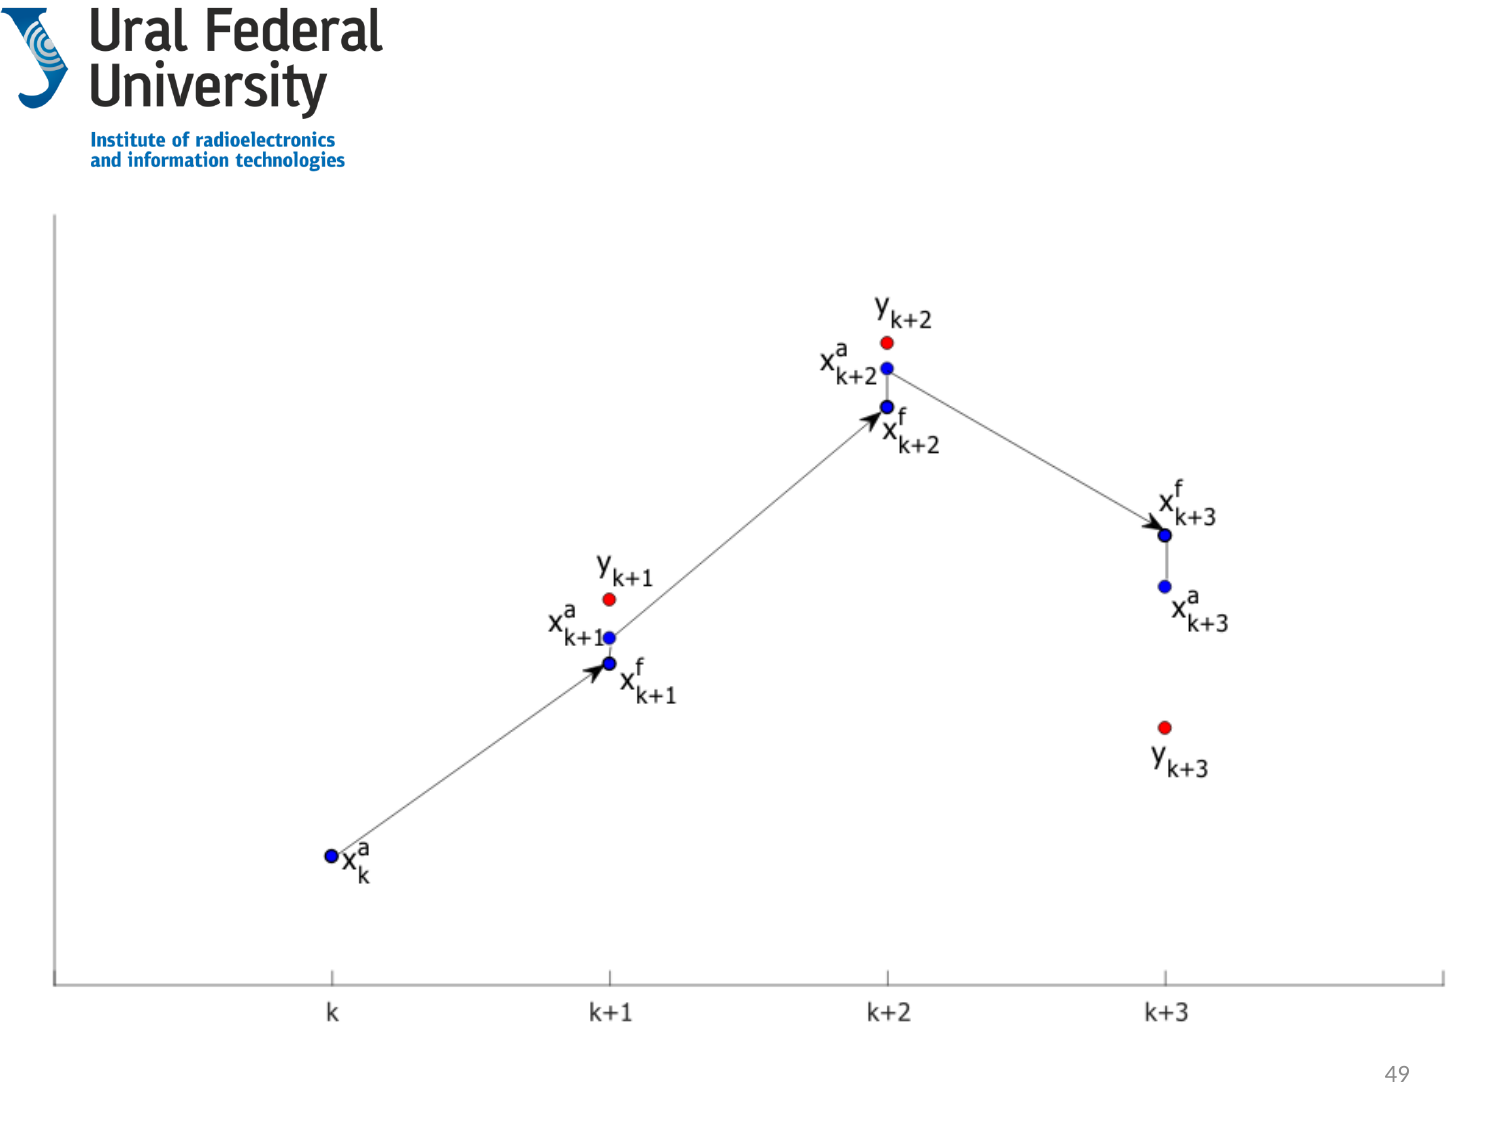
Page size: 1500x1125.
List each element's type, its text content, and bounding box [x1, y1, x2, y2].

slide_number 49 [1074, 1043, 1425, 1103]
picture [0, 0, 384, 174]
picture [21, 175, 1479, 1034]
